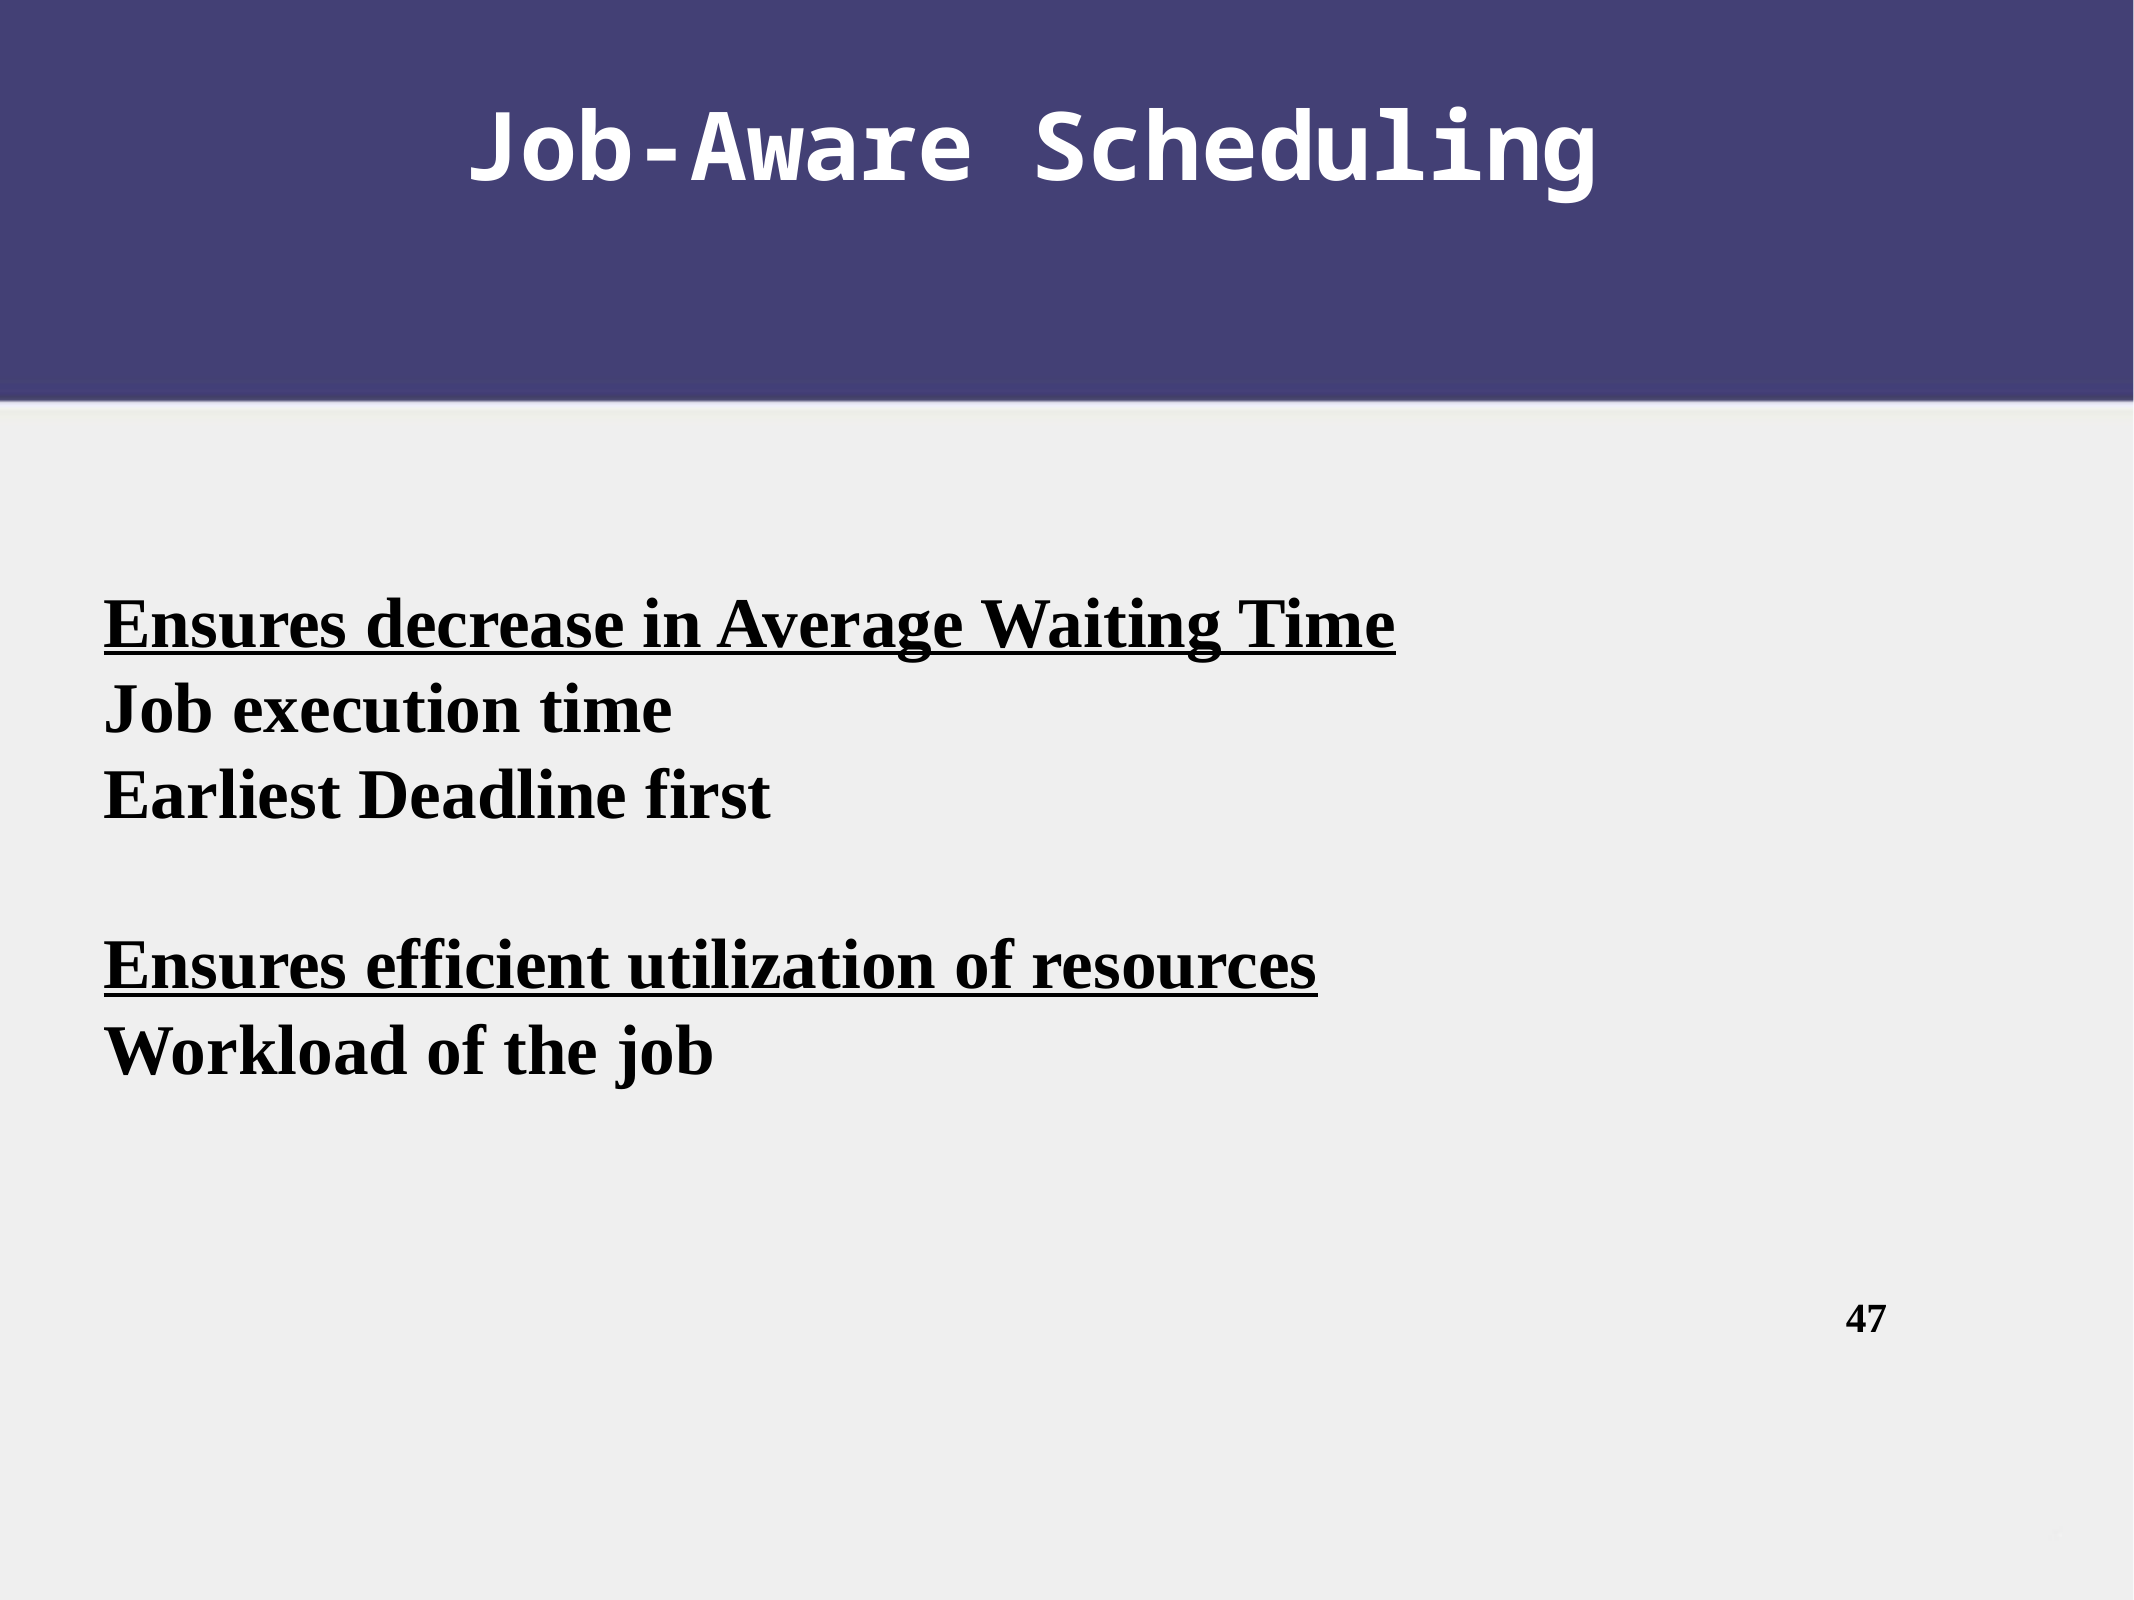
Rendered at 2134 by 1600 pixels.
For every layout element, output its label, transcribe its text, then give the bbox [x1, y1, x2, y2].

text_box Ensures decrease in Average Waiting Time Job execution time Earliest Deadline first Ensures efficient utilization of resources Workload of the job [88, 568, 1974, 1352]
text_box 47 [1617, 1279, 2116, 1344]
text_box Job-Aware Scheduling [53, 71, 2009, 214]
picture [0, 0, 2134, 1600]
